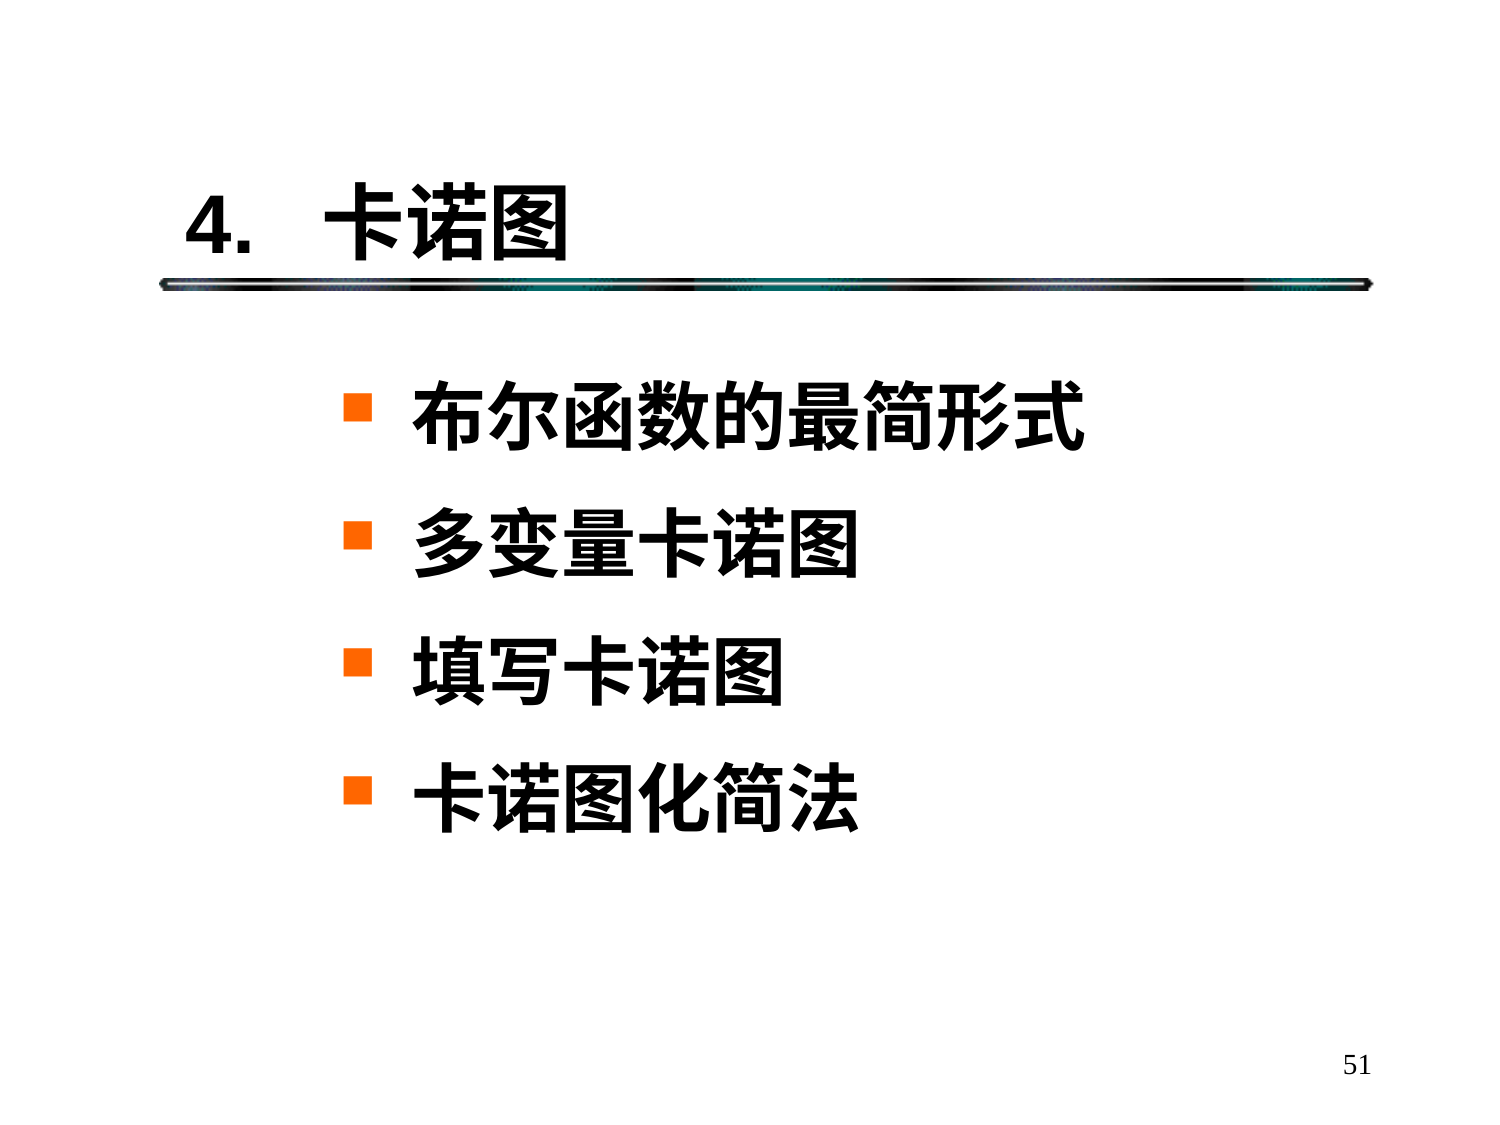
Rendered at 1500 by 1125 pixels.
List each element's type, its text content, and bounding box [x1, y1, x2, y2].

text_box 布尔函数的最简形式 多变量卡诺图 填写卡诺图 卡诺图化简法 [324, 361, 1187, 849]
text_box 4. 卡诺图 [171, 162, 1152, 277]
picture [159, 278, 1377, 291]
slide_number 51 [1074, 1025, 1388, 1100]
